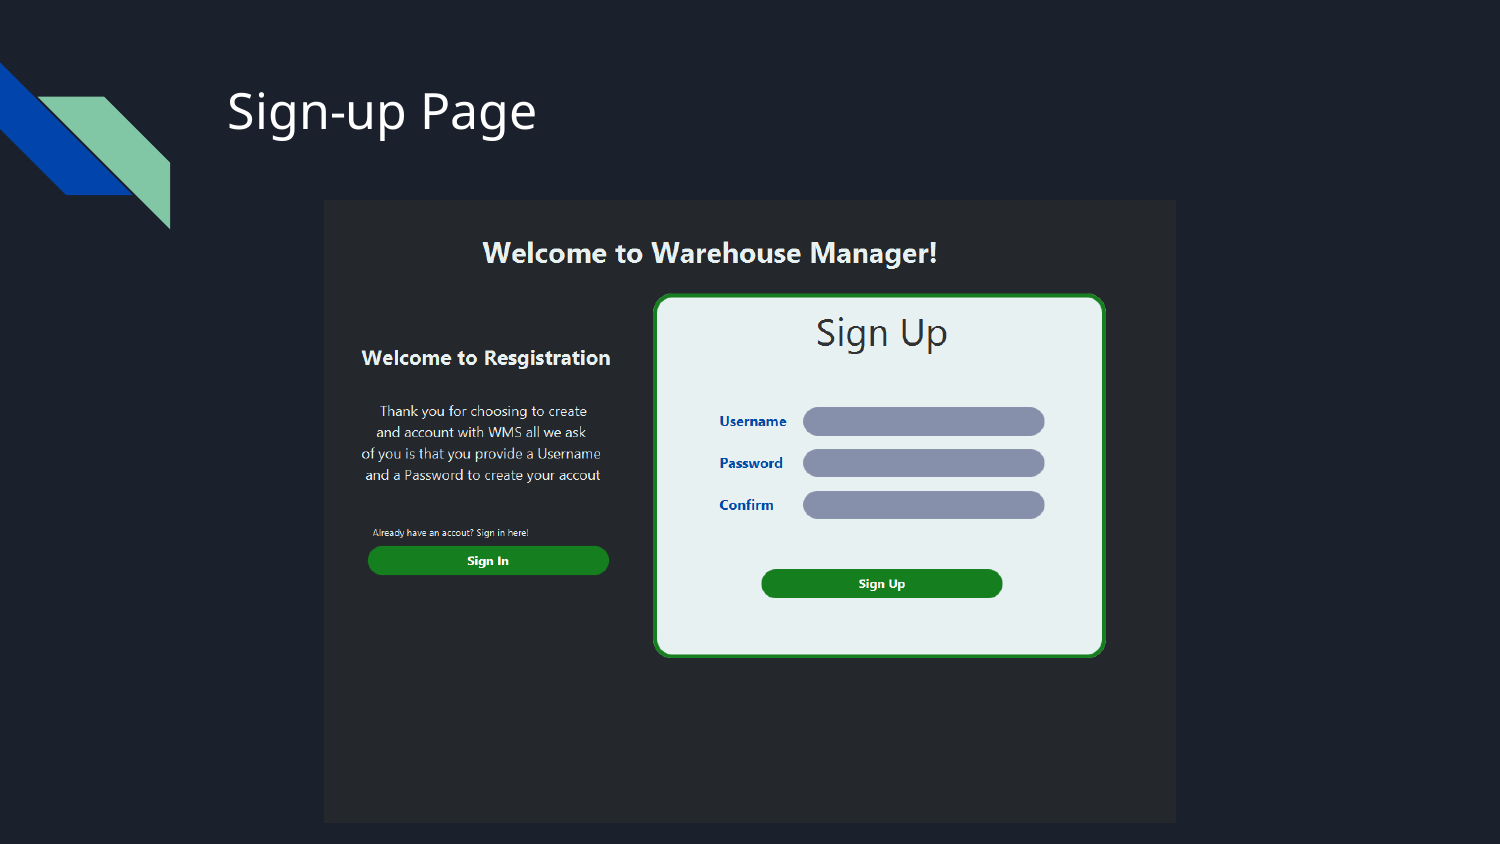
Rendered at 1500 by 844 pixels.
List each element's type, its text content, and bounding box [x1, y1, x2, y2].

title Sign-up Page [212, 64, 1368, 215]
picture [324, 200, 1176, 823]
